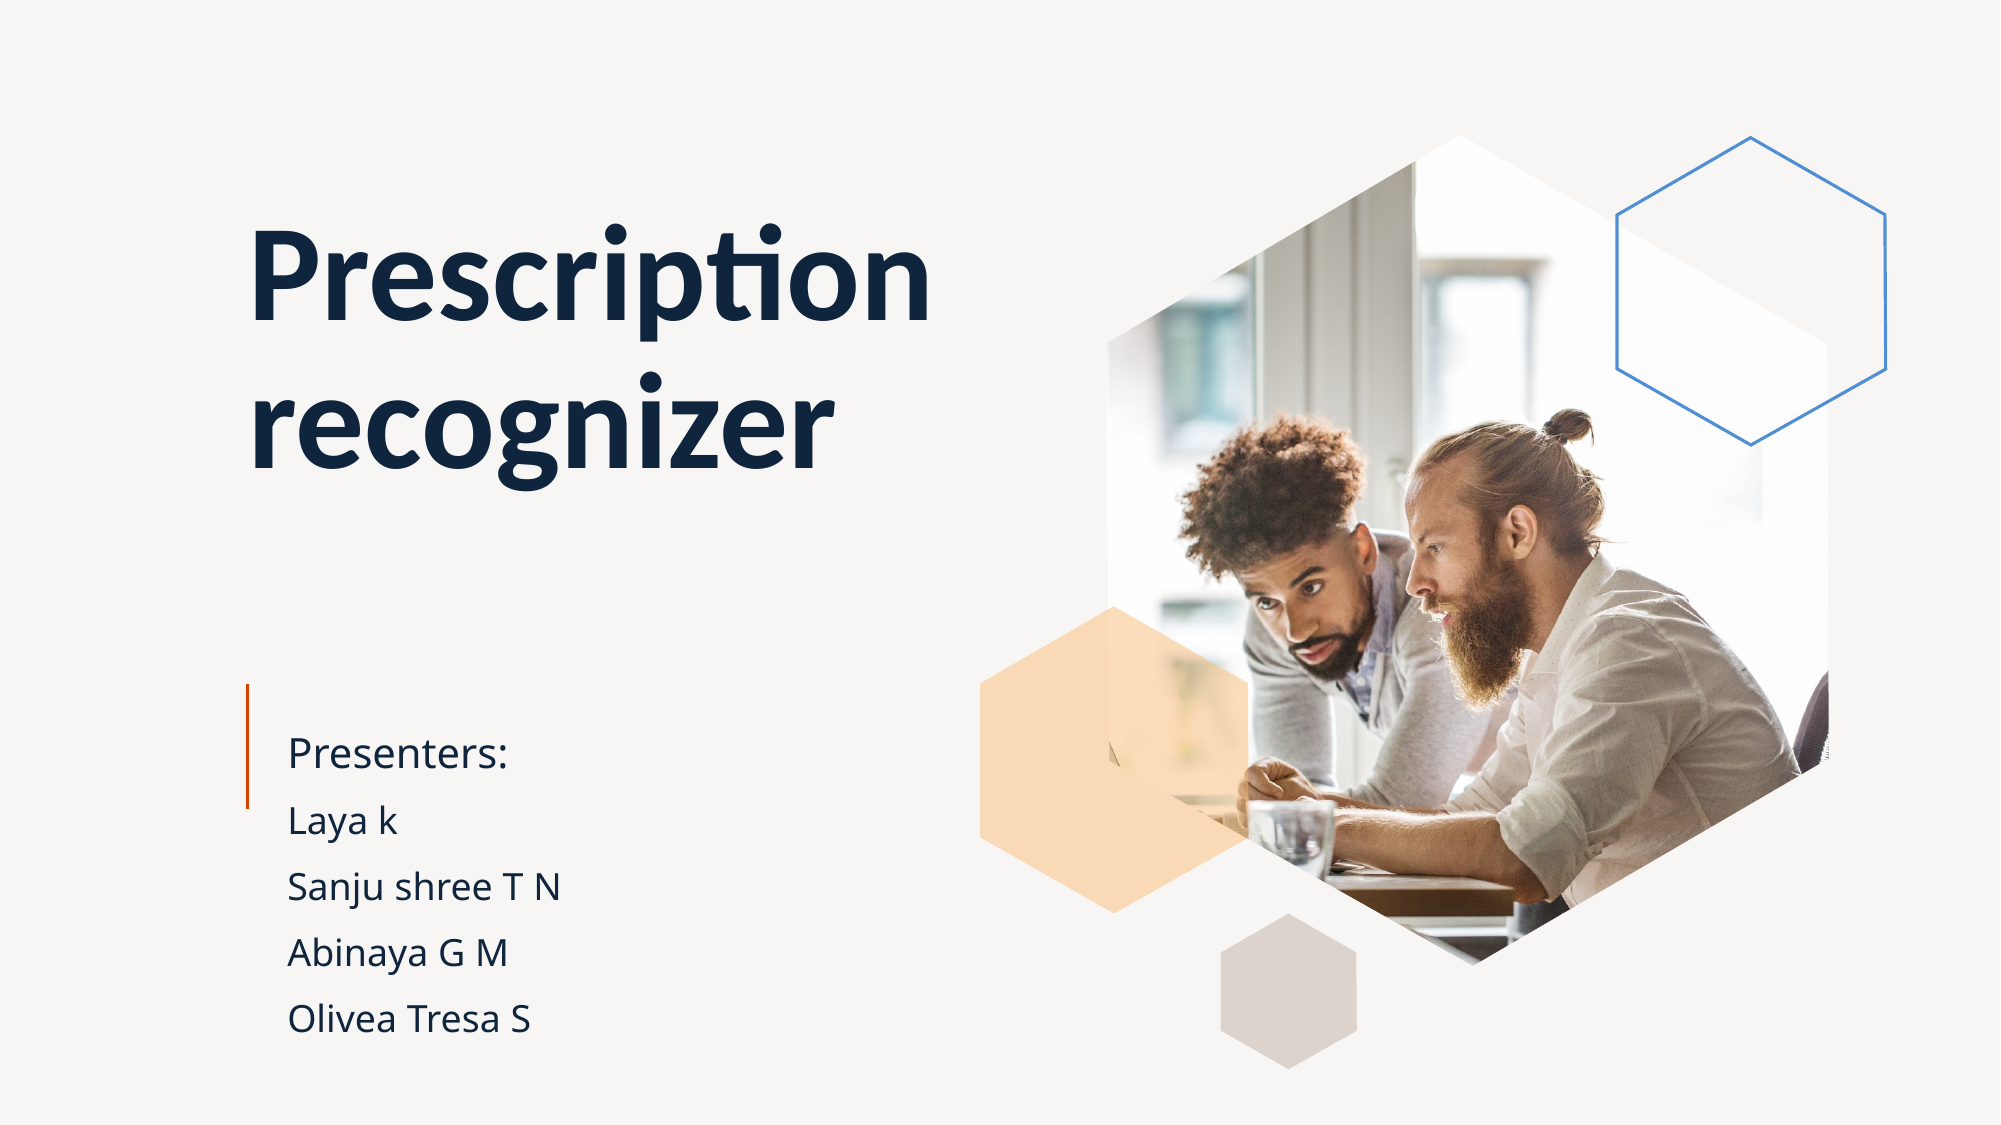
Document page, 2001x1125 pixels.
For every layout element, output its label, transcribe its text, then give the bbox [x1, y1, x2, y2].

title Prescription recognizer [233, 181, 1096, 519]
list Presenters: Laya k Sanju shree T N Abinaya G M Olivea Tresa S [272, 653, 894, 1063]
text_box [1829, 182, 1886, 402]
picture [1105, 134, 1829, 966]
text_box [980, 611, 1105, 909]
